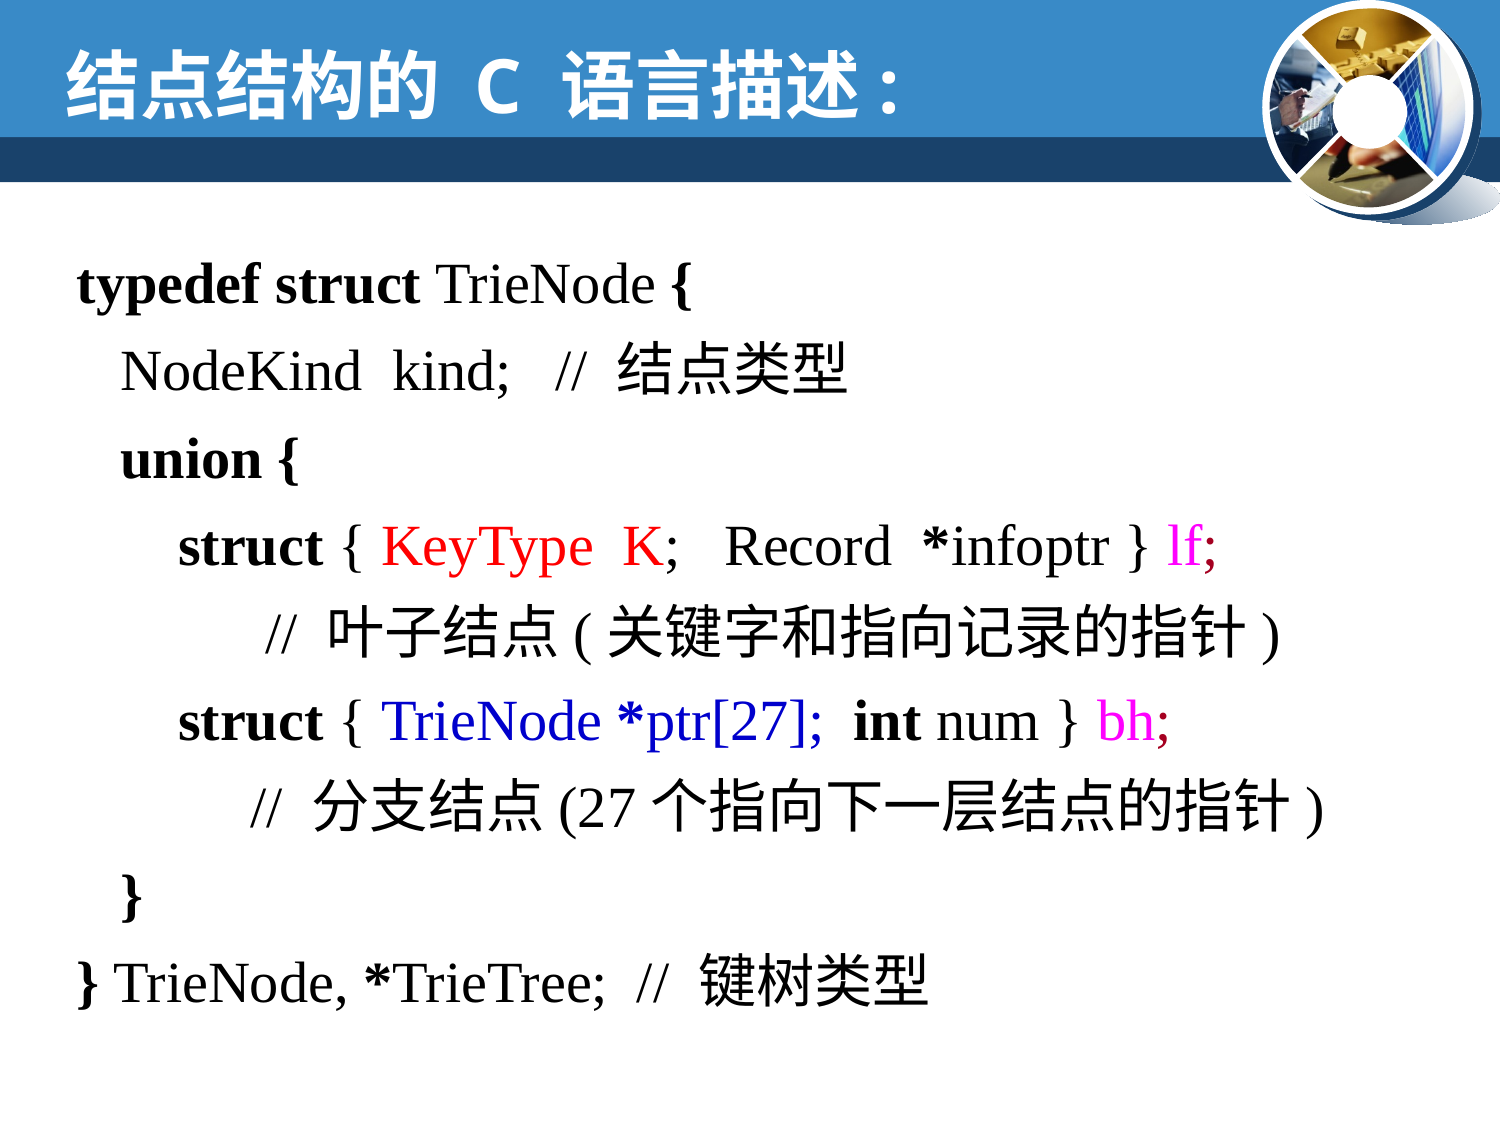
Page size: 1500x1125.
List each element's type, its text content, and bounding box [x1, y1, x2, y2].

text_box 结点结构的 C 语言描述: [50, 30, 915, 136]
picture [1299, 136, 1434, 208]
text_box typedef struct TrieNode { NodeKind kind; // 结点类型 union { struct { KeyType K; Record *infoptr } lf; // 叶子结点(关键字和指向记录的指针) struct { TrieNode *ptr[27]; int num } bh; // 分支结点(27个指向下一层结点的指针) } } TrieNode, *TrieTree; // 键树类型 [61, 220, 1355, 1022]
picture [1269, 39, 1343, 174]
picture [1393, 38, 1466, 177]
picture [1301, 8, 1432, 82]
